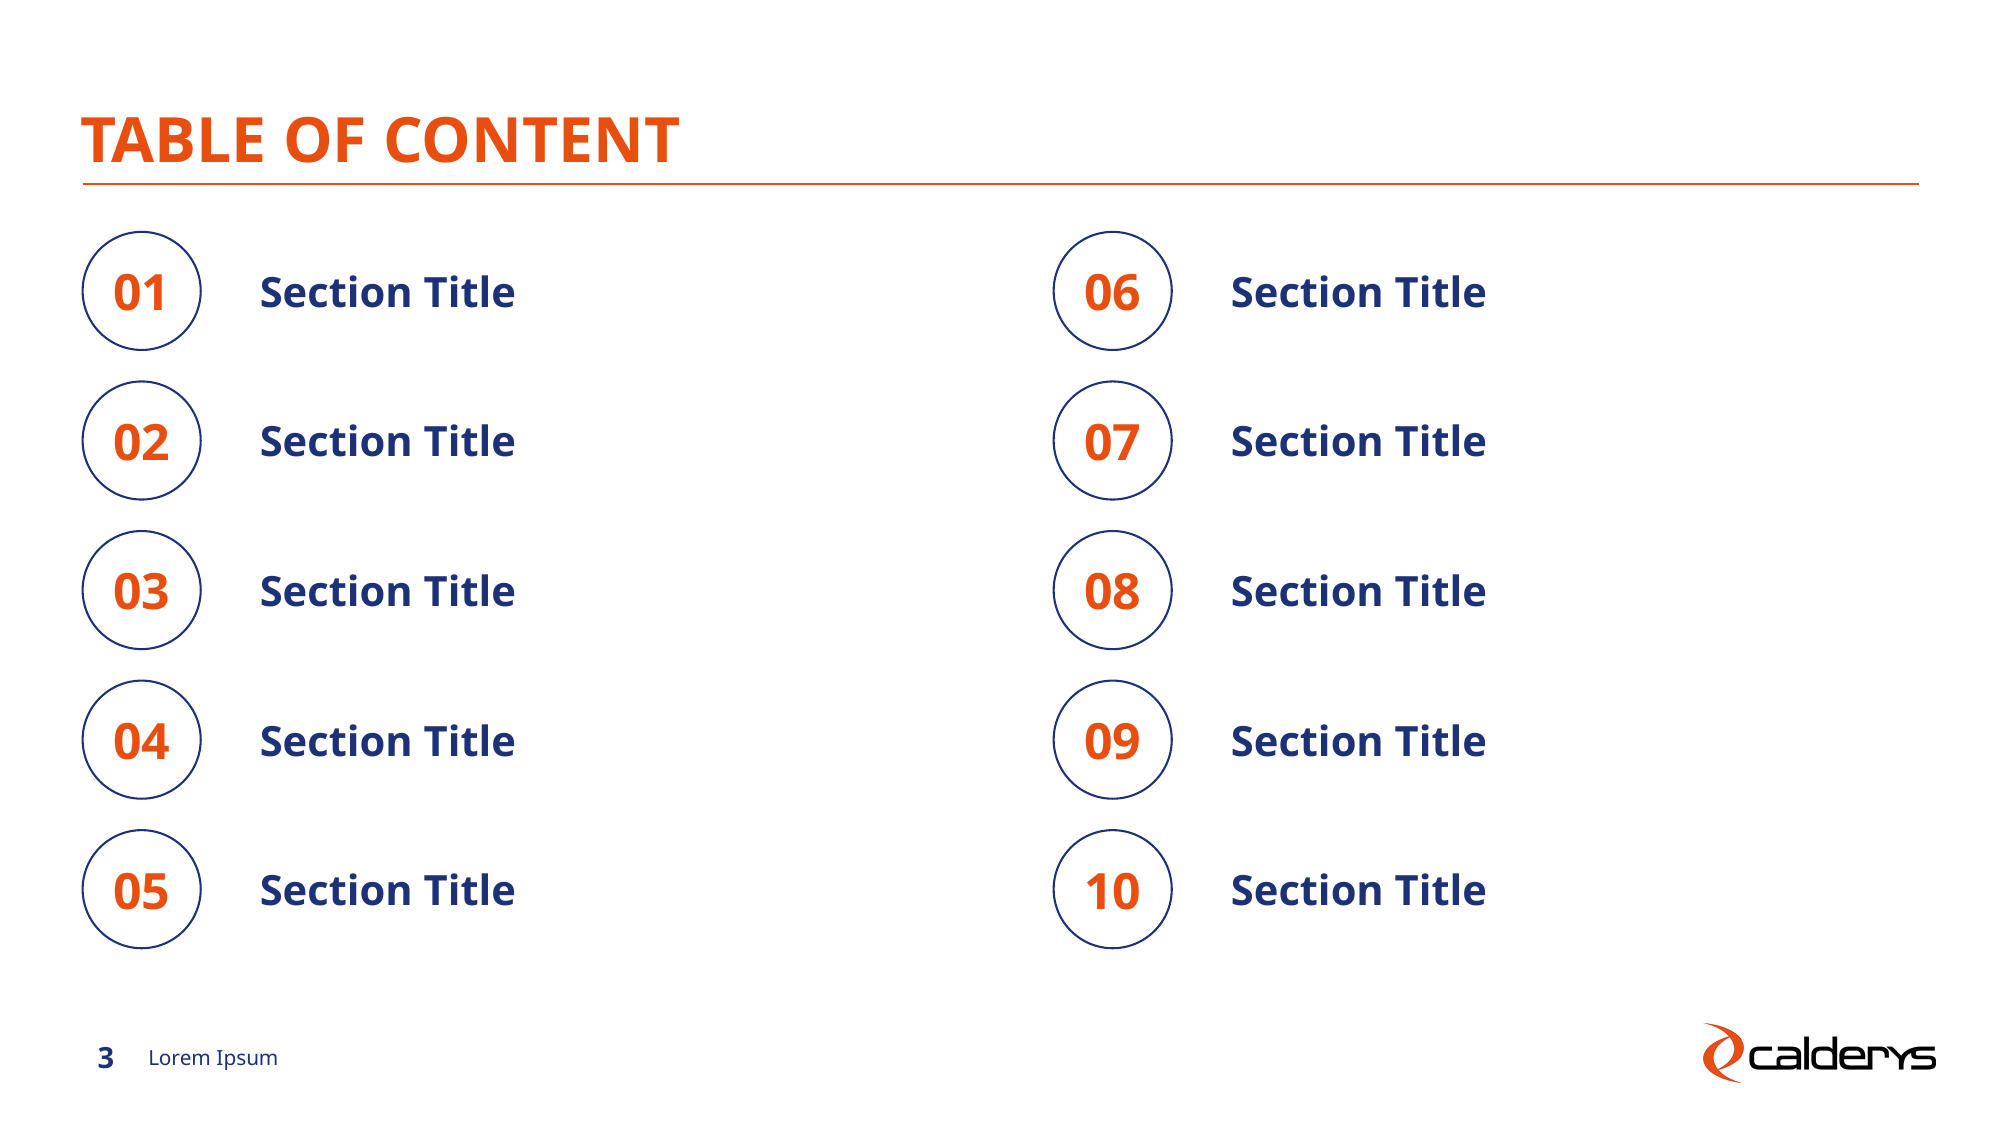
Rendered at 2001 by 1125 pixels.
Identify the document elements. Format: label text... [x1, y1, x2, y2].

title TABLE OF CONTENT [64, 100, 1926, 184]
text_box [82, 530, 963, 650]
picture [1703, 1023, 1936, 1083]
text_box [1053, 680, 1934, 799]
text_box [82, 680, 963, 799]
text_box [1053, 829, 1934, 949]
slide_number ‹#› [82, 1029, 171, 1090]
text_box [1053, 231, 1934, 351]
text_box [1053, 381, 1934, 500]
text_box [82, 231, 963, 351]
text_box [82, 829, 963, 949]
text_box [82, 381, 963, 500]
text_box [1053, 530, 1934, 650]
